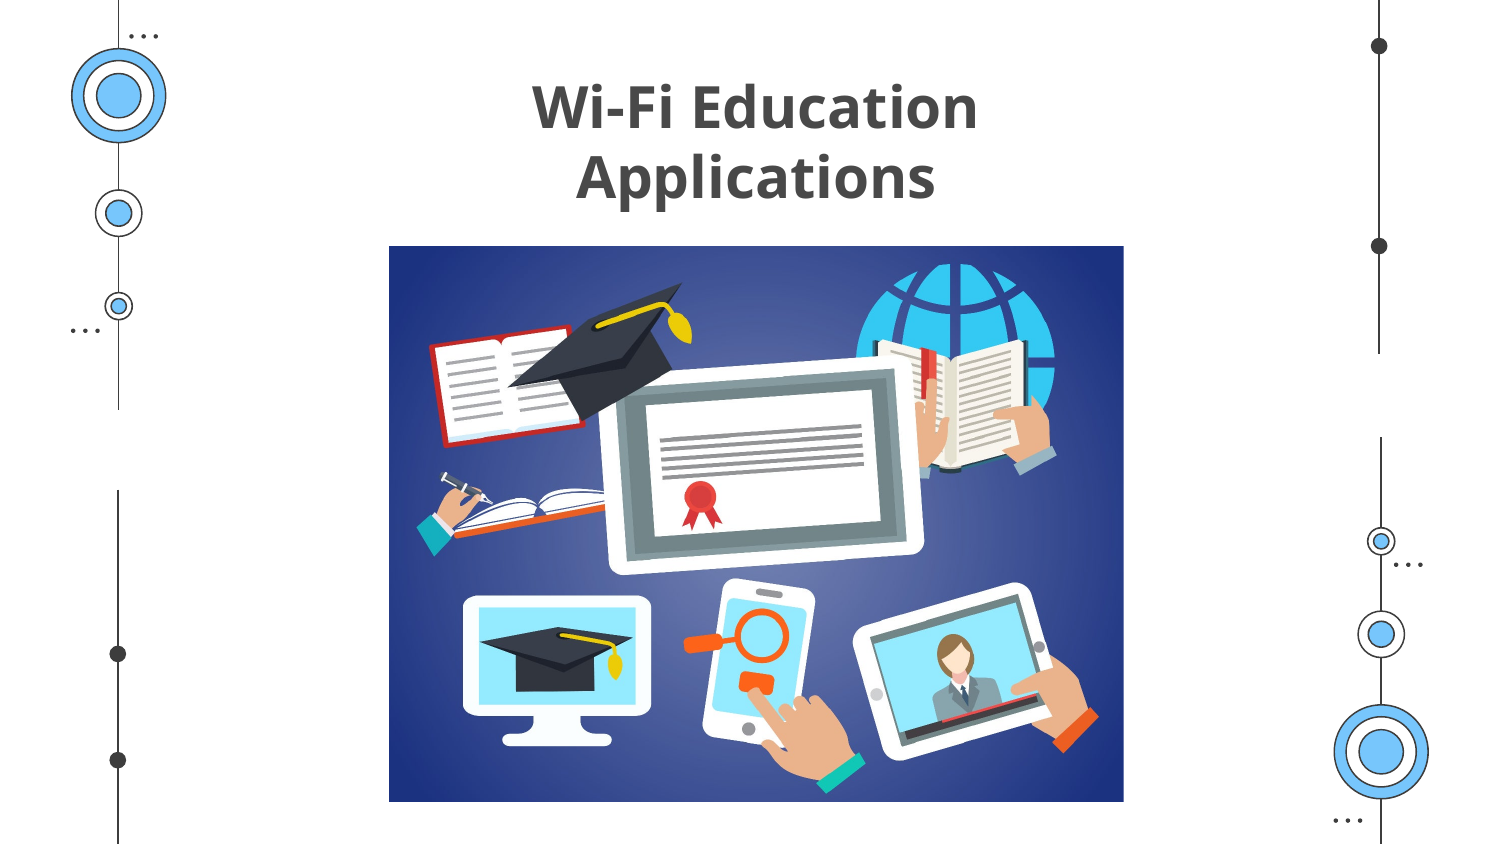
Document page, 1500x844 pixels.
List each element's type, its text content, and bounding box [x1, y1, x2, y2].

title Wi-Fi Education Applications [415, 55, 1098, 150]
picture [388, 245, 1124, 802]
